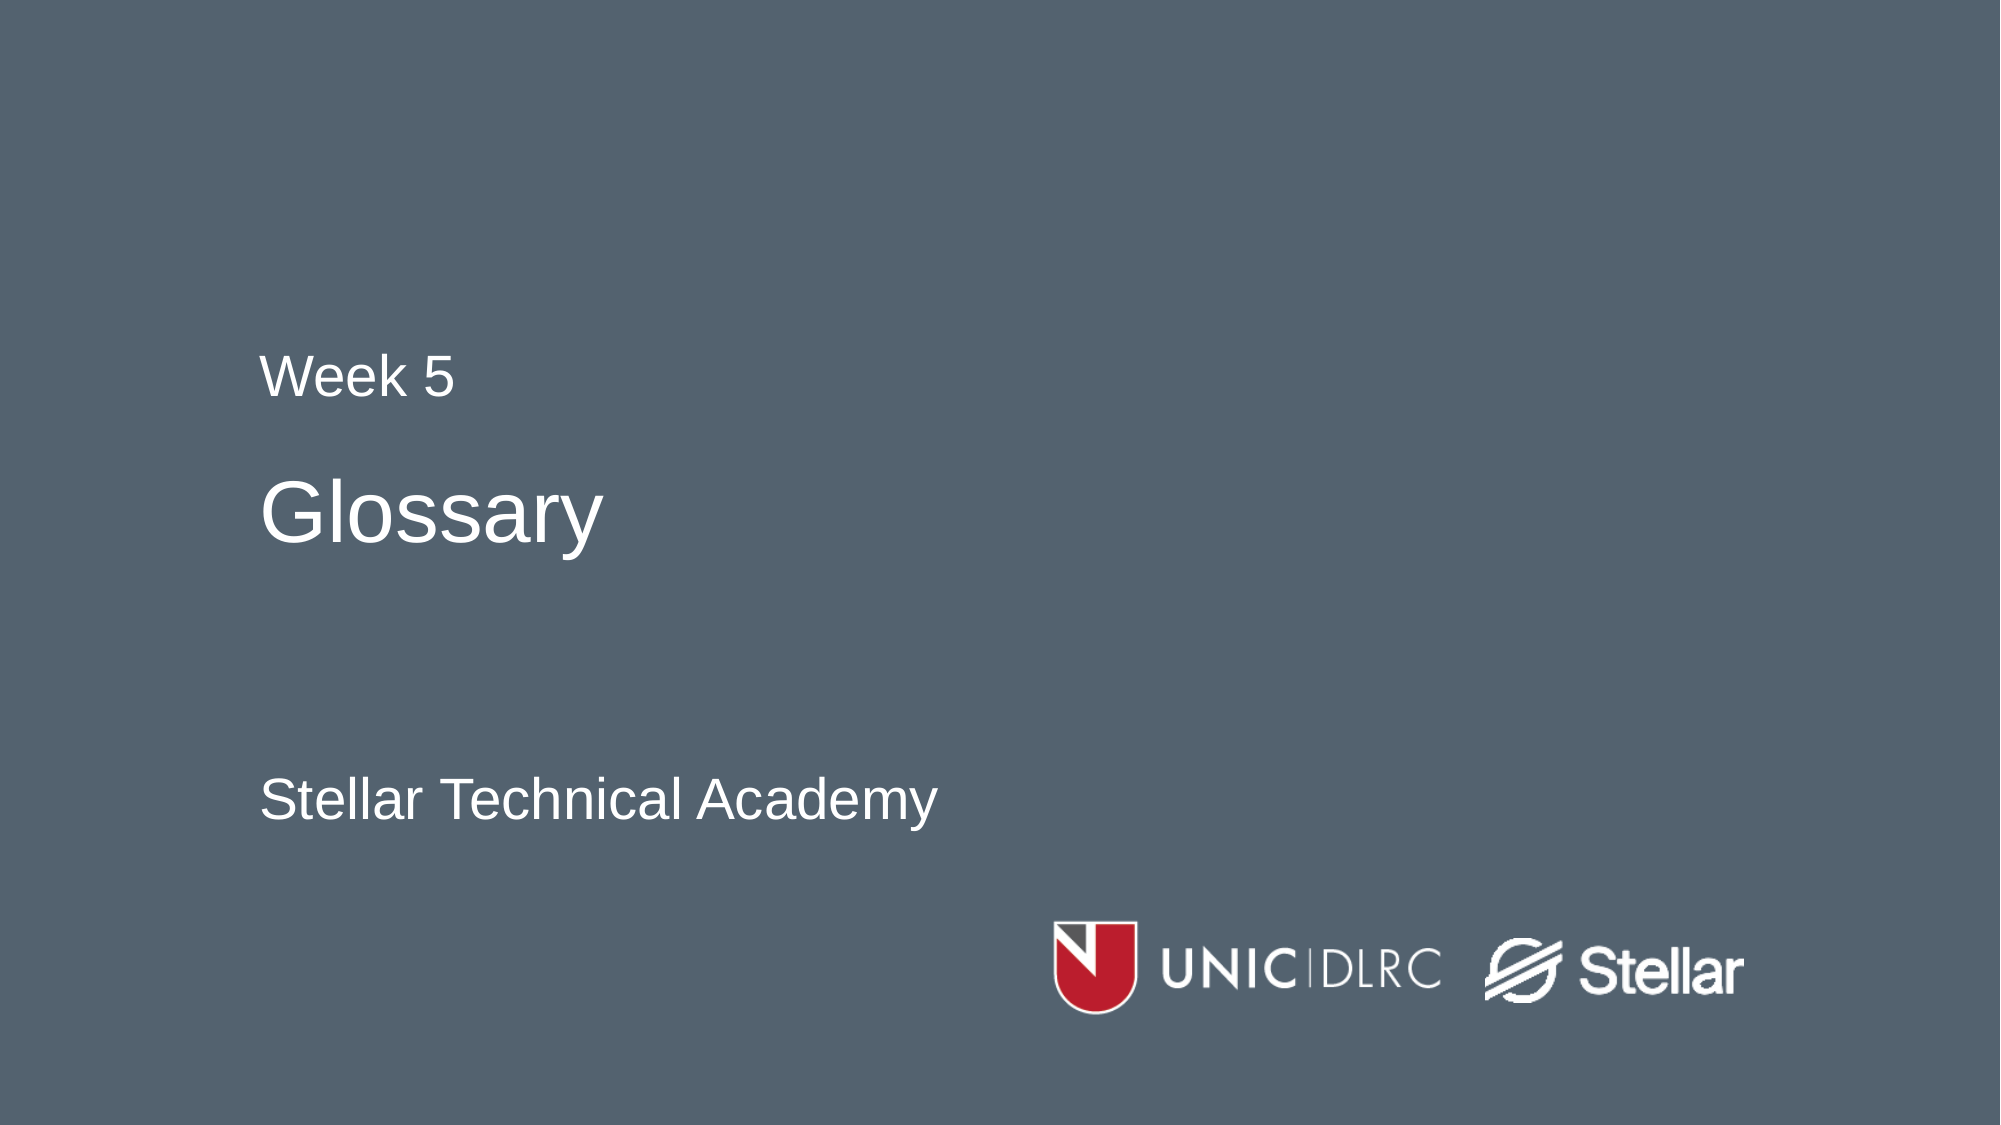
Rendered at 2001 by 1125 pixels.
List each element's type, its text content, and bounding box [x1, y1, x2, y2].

list Week 5 [244, 339, 1744, 427]
picture [1485, 938, 1744, 1003]
list Stellar Technical Academy [244, 762, 1744, 871]
list Glossary [244, 459, 1744, 711]
picture [1024, 892, 1469, 1049]
